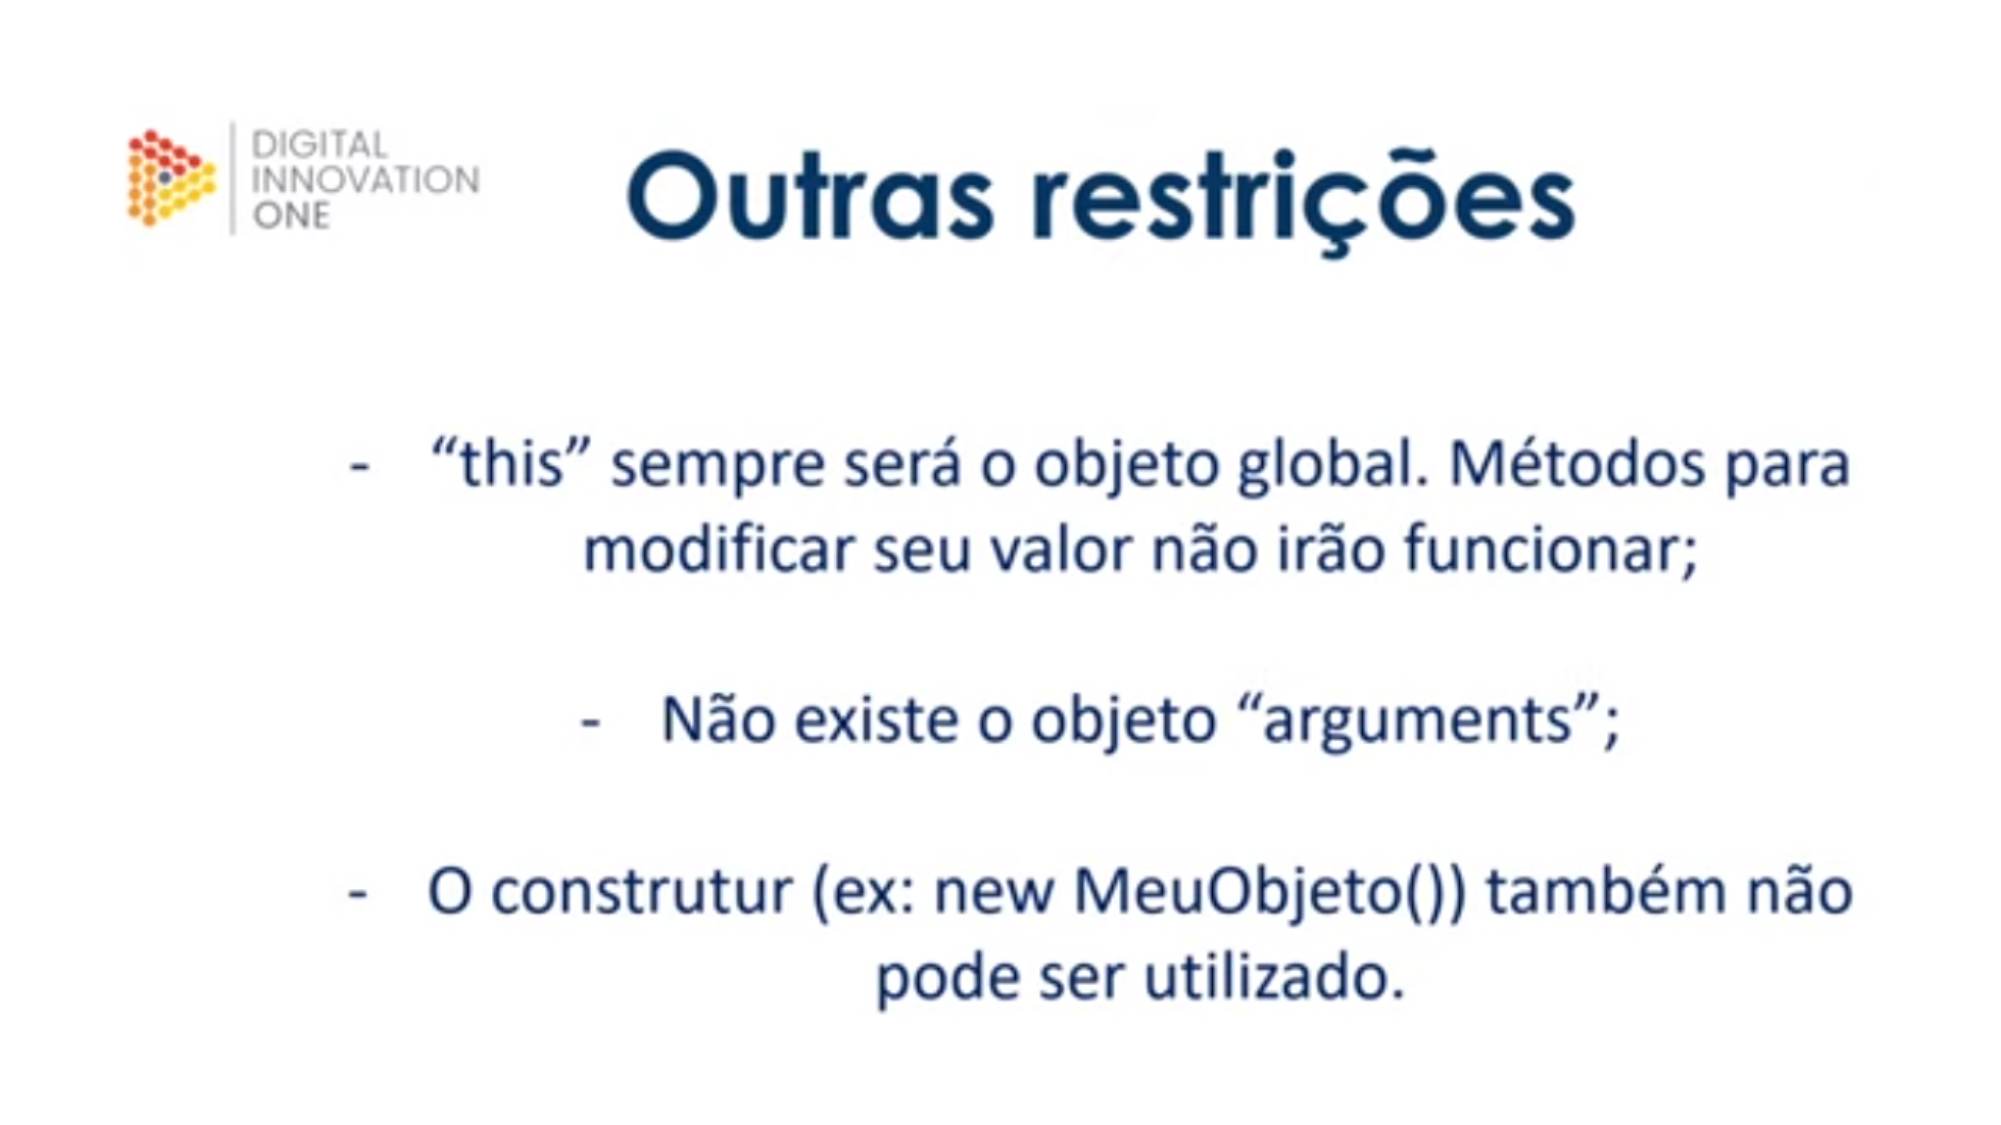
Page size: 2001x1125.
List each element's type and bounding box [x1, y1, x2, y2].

picture [125, 107, 1875, 1018]
